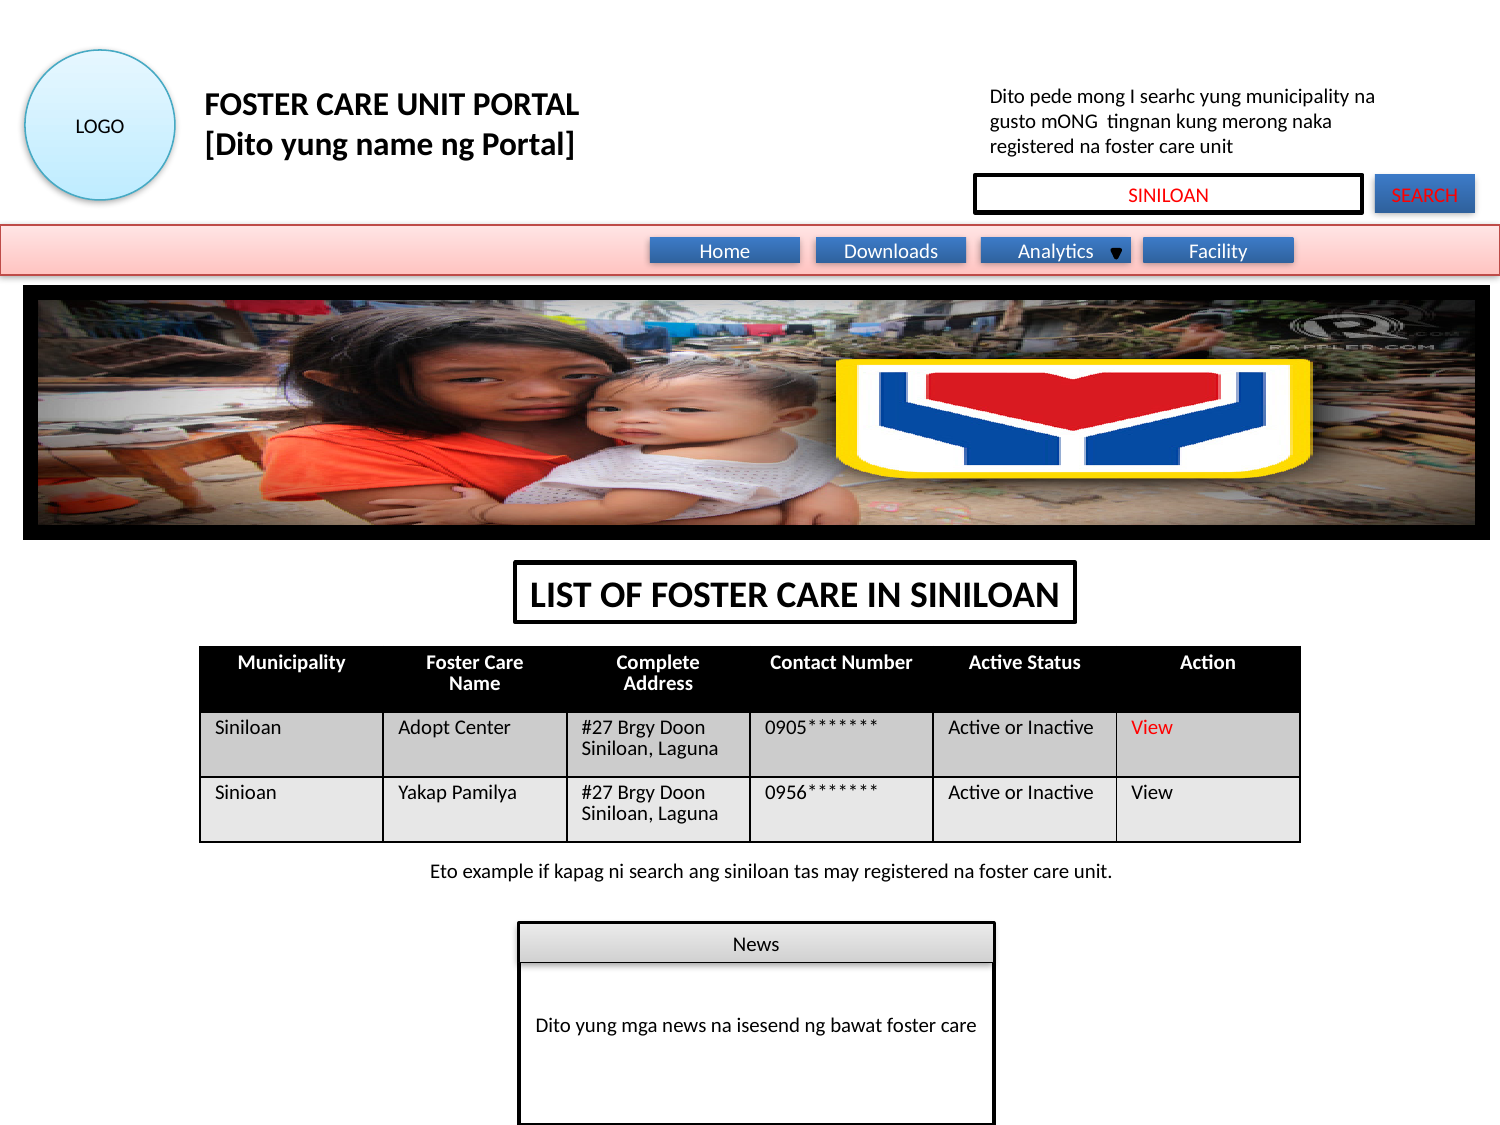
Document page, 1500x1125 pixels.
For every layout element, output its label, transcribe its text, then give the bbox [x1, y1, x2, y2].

text_box LIST OF FOSTER CARE IN SINILOAN [513, 560, 1077, 624]
text_box Home [649, 237, 800, 263]
table_cell 0956******* [751, 778, 932, 841]
table_header Foster Care Name [384, 648, 566, 711]
table_cell #27 Brgy Doon Siniloan, Laguna [568, 778, 749, 841]
picture [37, 299, 1476, 526]
text_box Downloads [816, 237, 967, 263]
table_header Complete Address [568, 648, 749, 711]
table_cell Active or Inactive [934, 778, 1116, 841]
text_box [1110, 247, 1122, 260]
text_box SINILOAN [973, 173, 1364, 215]
table_cell View [1117, 778, 1299, 841]
text_box [0, 231, 1500, 276]
text_box Dito yung mga news na isesend ng bawat foster care [517, 968, 996, 1125]
table_cell View [1117, 713, 1299, 776]
table_cell #27 Brgy Doon Siniloan, Laguna [568, 713, 749, 776]
text_box News [518, 922, 994, 963]
text_box LOGO [24, 49, 176, 201]
table_cell Sinioan [201, 778, 382, 841]
text_box Analytics [980, 237, 1131, 263]
text_box Dito pede mong I searhc yung municipality na gusto mONG tingnan kung merong naka registered na foster care unit [974, 75, 1397, 165]
table_header Municipality [201, 648, 382, 711]
table_cell Siniloan [201, 713, 382, 776]
text_box SEARCH [1374, 174, 1475, 213]
table_cell Adopt Center [384, 713, 566, 776]
table_header Contact Number [751, 648, 932, 711]
text_box FOSTER CARE UNIT PORTAL [Dito yung name ng Portal] [189, 74, 596, 170]
text_box Eto example if kapag ni search ang siniloan tas may registered na foster care unit. [415, 849, 1129, 890]
table_cell 0905******* [751, 713, 932, 776]
table_header Active Status [934, 648, 1116, 711]
table_header Action [1117, 648, 1299, 711]
text_box Facility [1143, 237, 1294, 263]
table_cell Active or Inactive [934, 713, 1116, 776]
table_cell Yakap Pamilya [384, 778, 566, 841]
